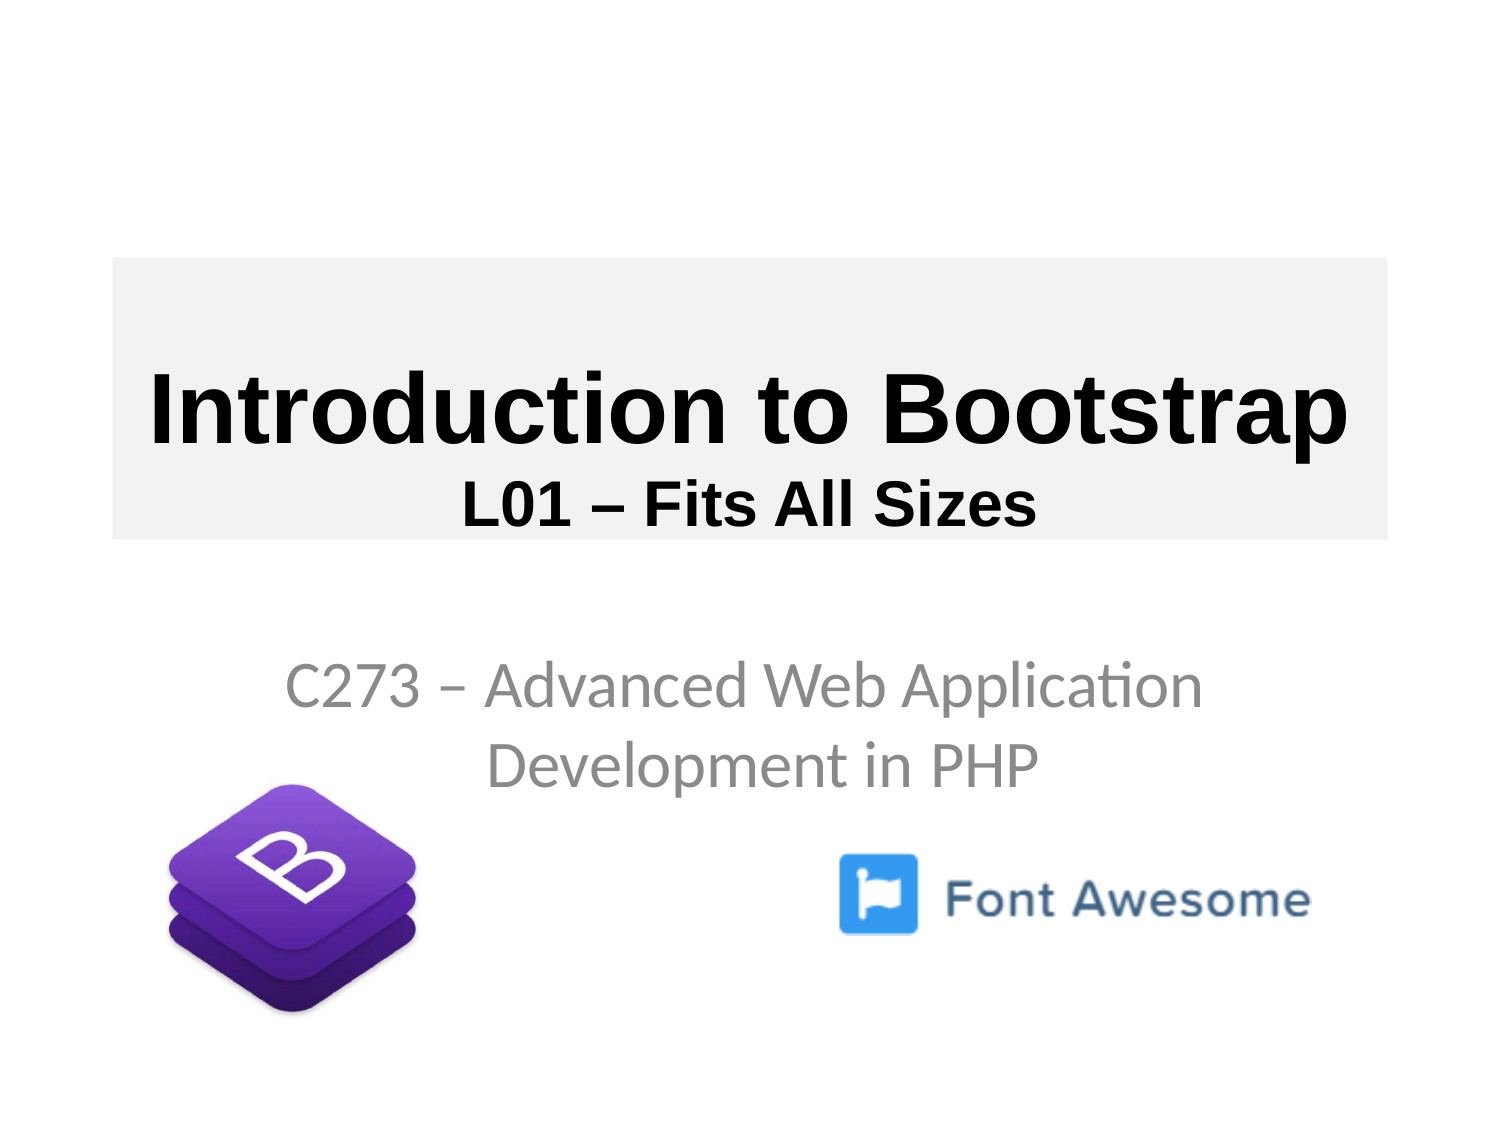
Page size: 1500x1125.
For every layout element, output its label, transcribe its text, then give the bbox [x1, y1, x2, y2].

text_box [838, 853, 1312, 936]
text_box C273 – Advanced Web Application Development in PHP [283, 638, 1217, 801]
text_box [160, 777, 423, 1021]
text_box Introduction to Bootstrap L01 – Fits All Sizes [112, 257, 1388, 540]
